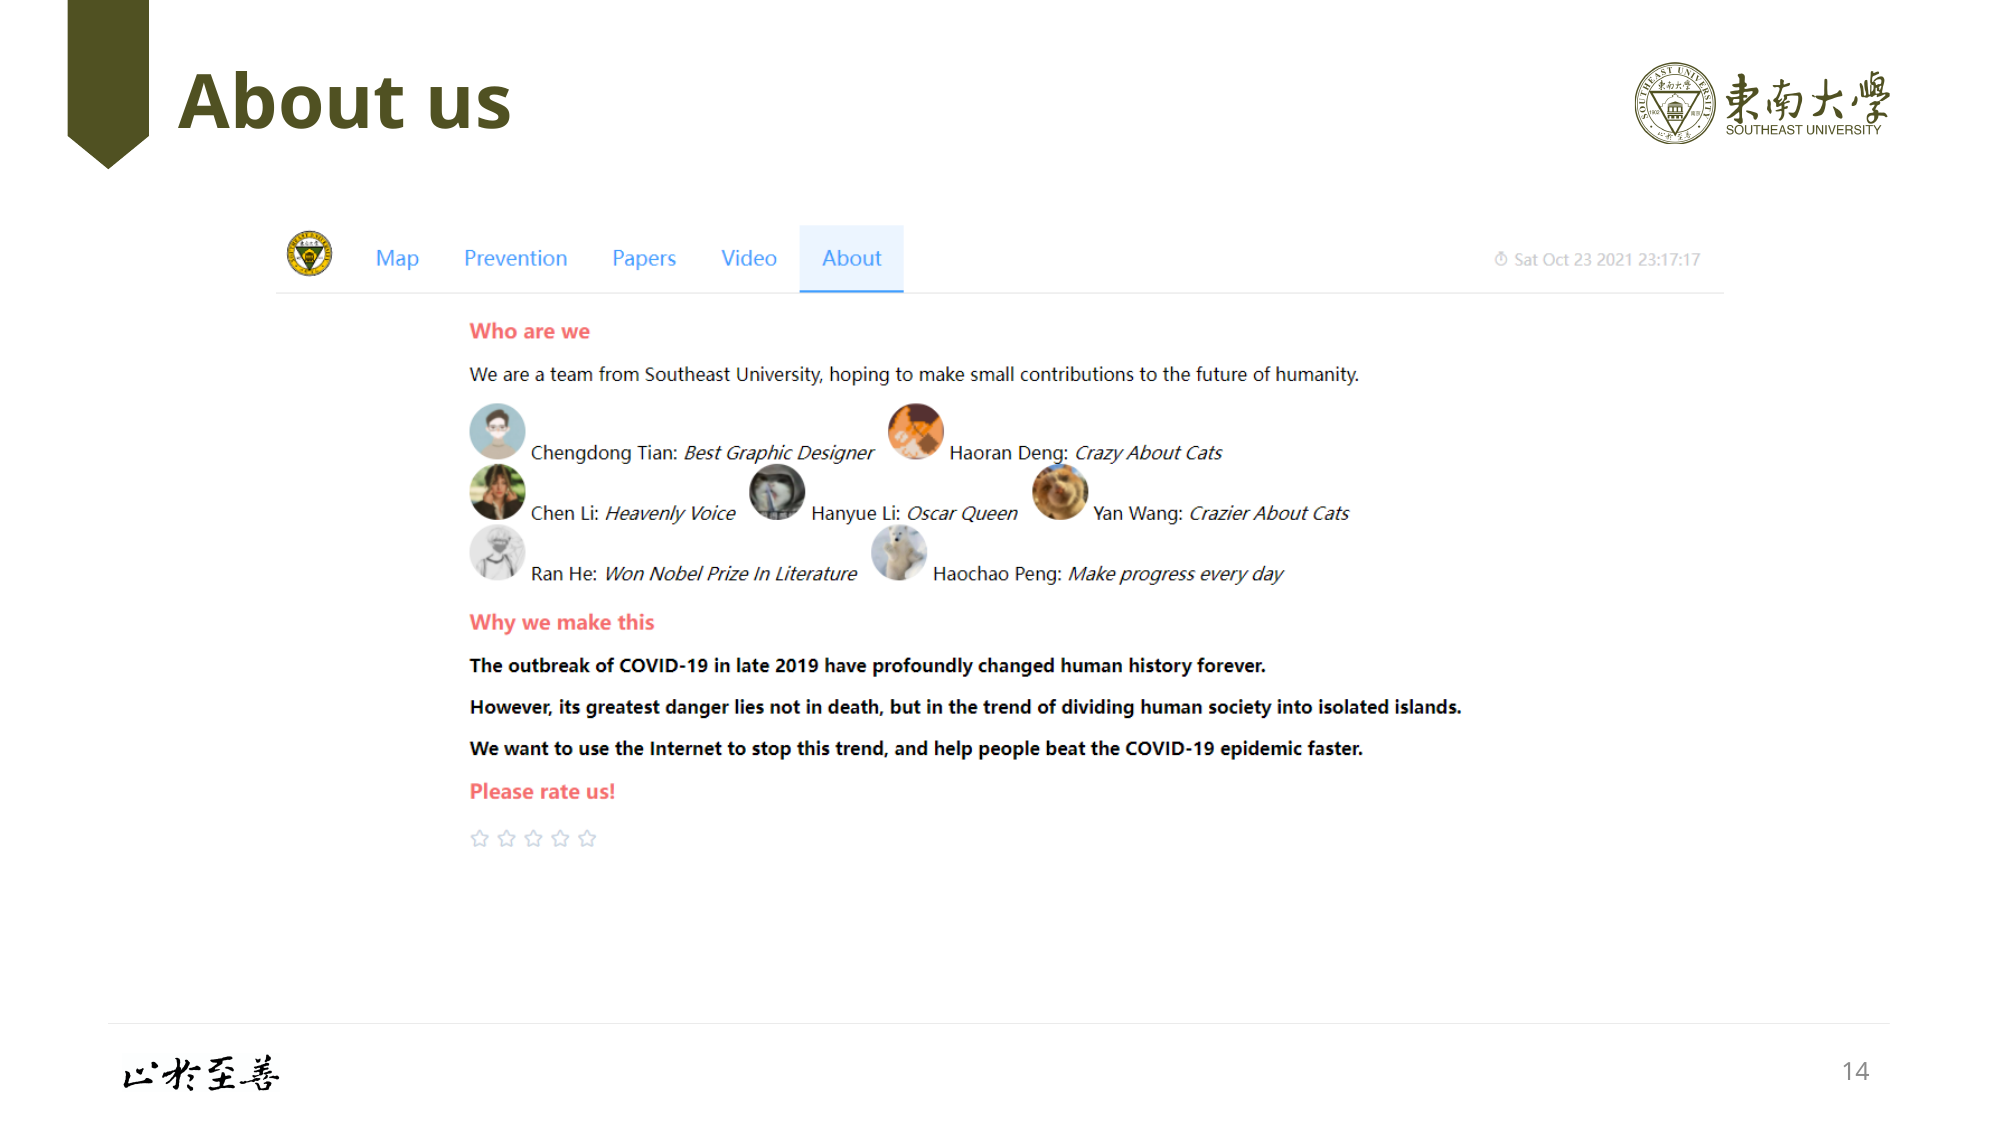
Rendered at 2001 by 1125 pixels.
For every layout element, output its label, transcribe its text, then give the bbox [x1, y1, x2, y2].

picture [276, 222, 1724, 903]
picture [122, 1053, 280, 1092]
title About us [178, 39, 1519, 169]
slide_number 14 [1434, 1042, 1885, 1103]
